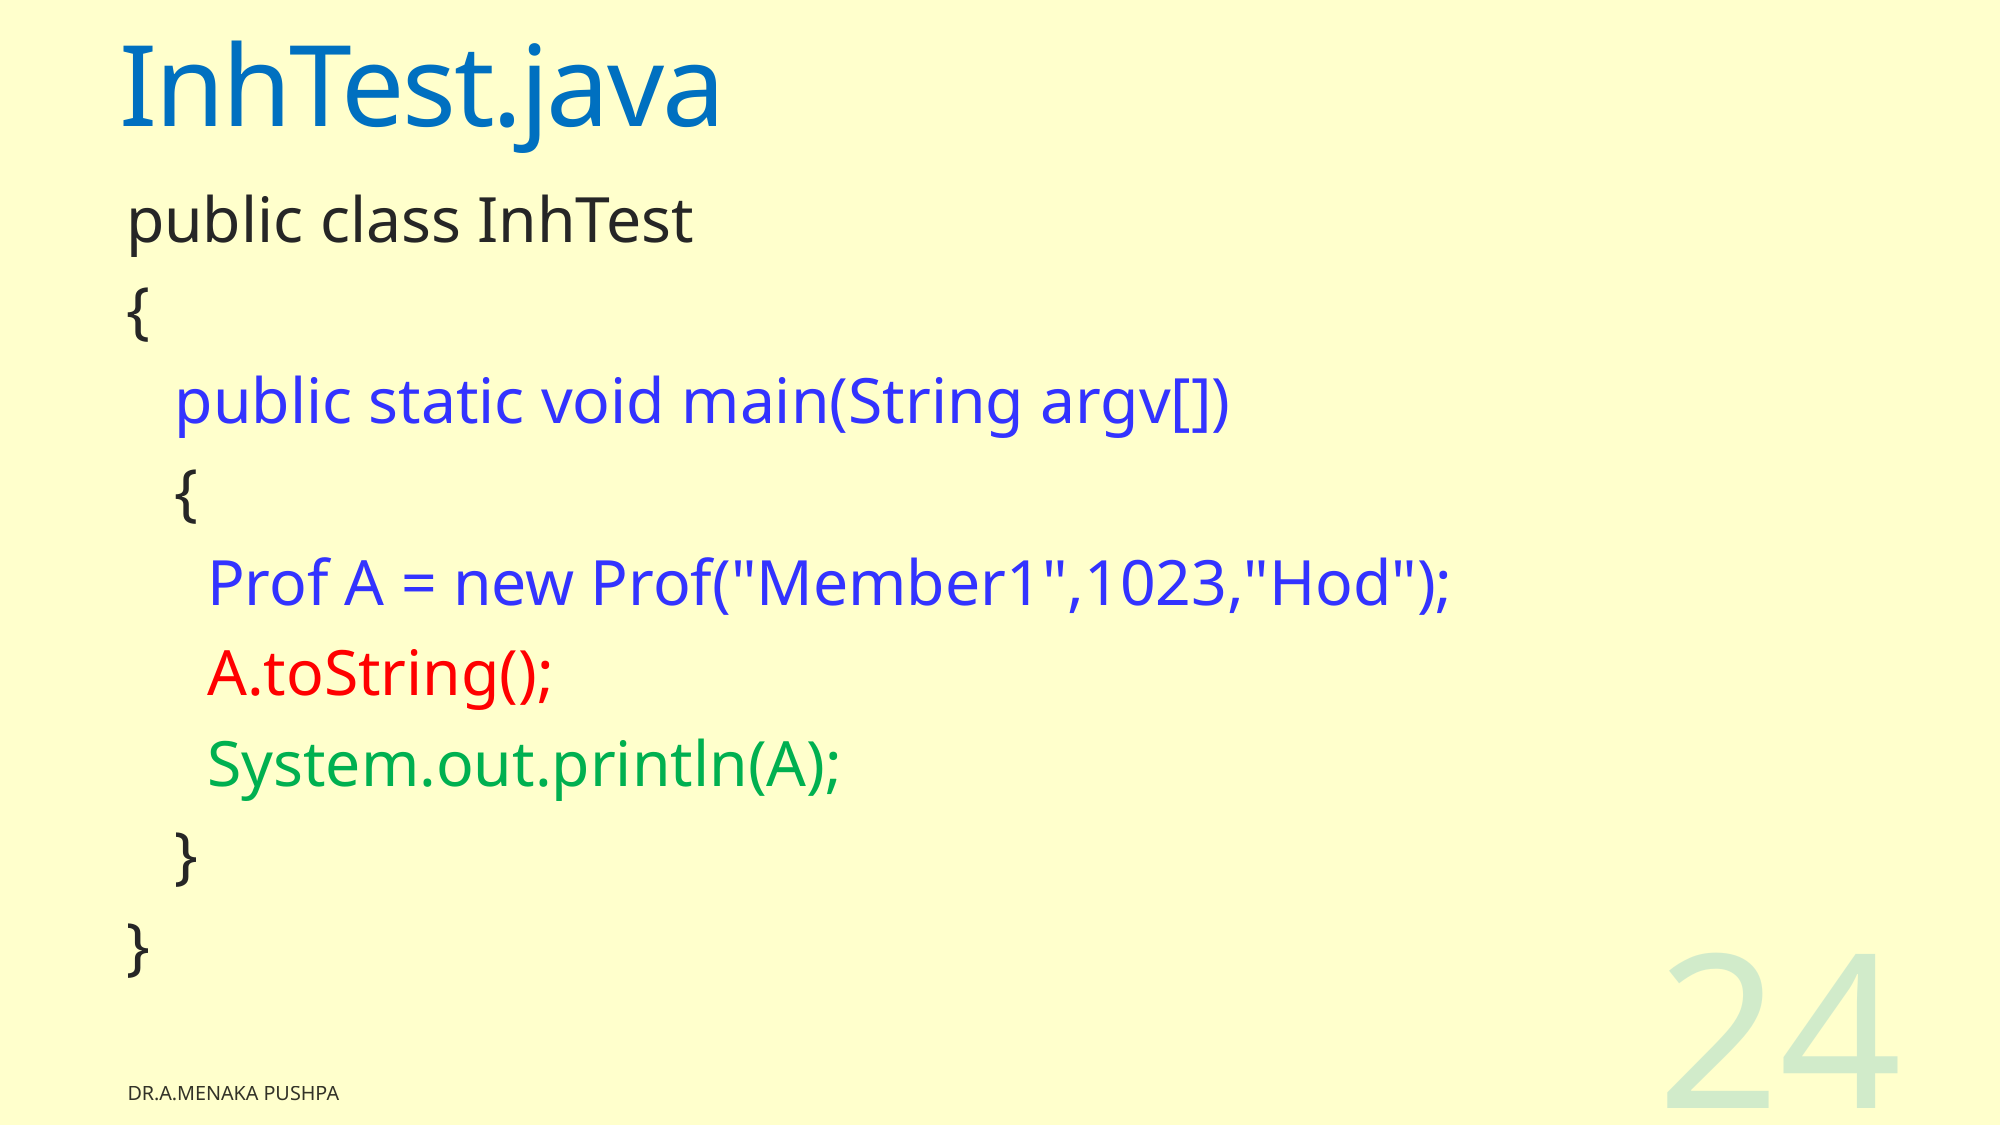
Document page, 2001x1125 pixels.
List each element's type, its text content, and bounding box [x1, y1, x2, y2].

footer Dr.A.Menaka Pushpa [112, 1075, 938, 1113]
title InhTest.java [104, 0, 1872, 184]
list public class InhTest { public static void main(String argv[]) { Prof A = new Prof("Member1",1023,"Hod"); A.toString(); System.out.println(A); } } [111, 183, 1876, 1022]
slide_number 24 [1437, 963, 1918, 1125]
